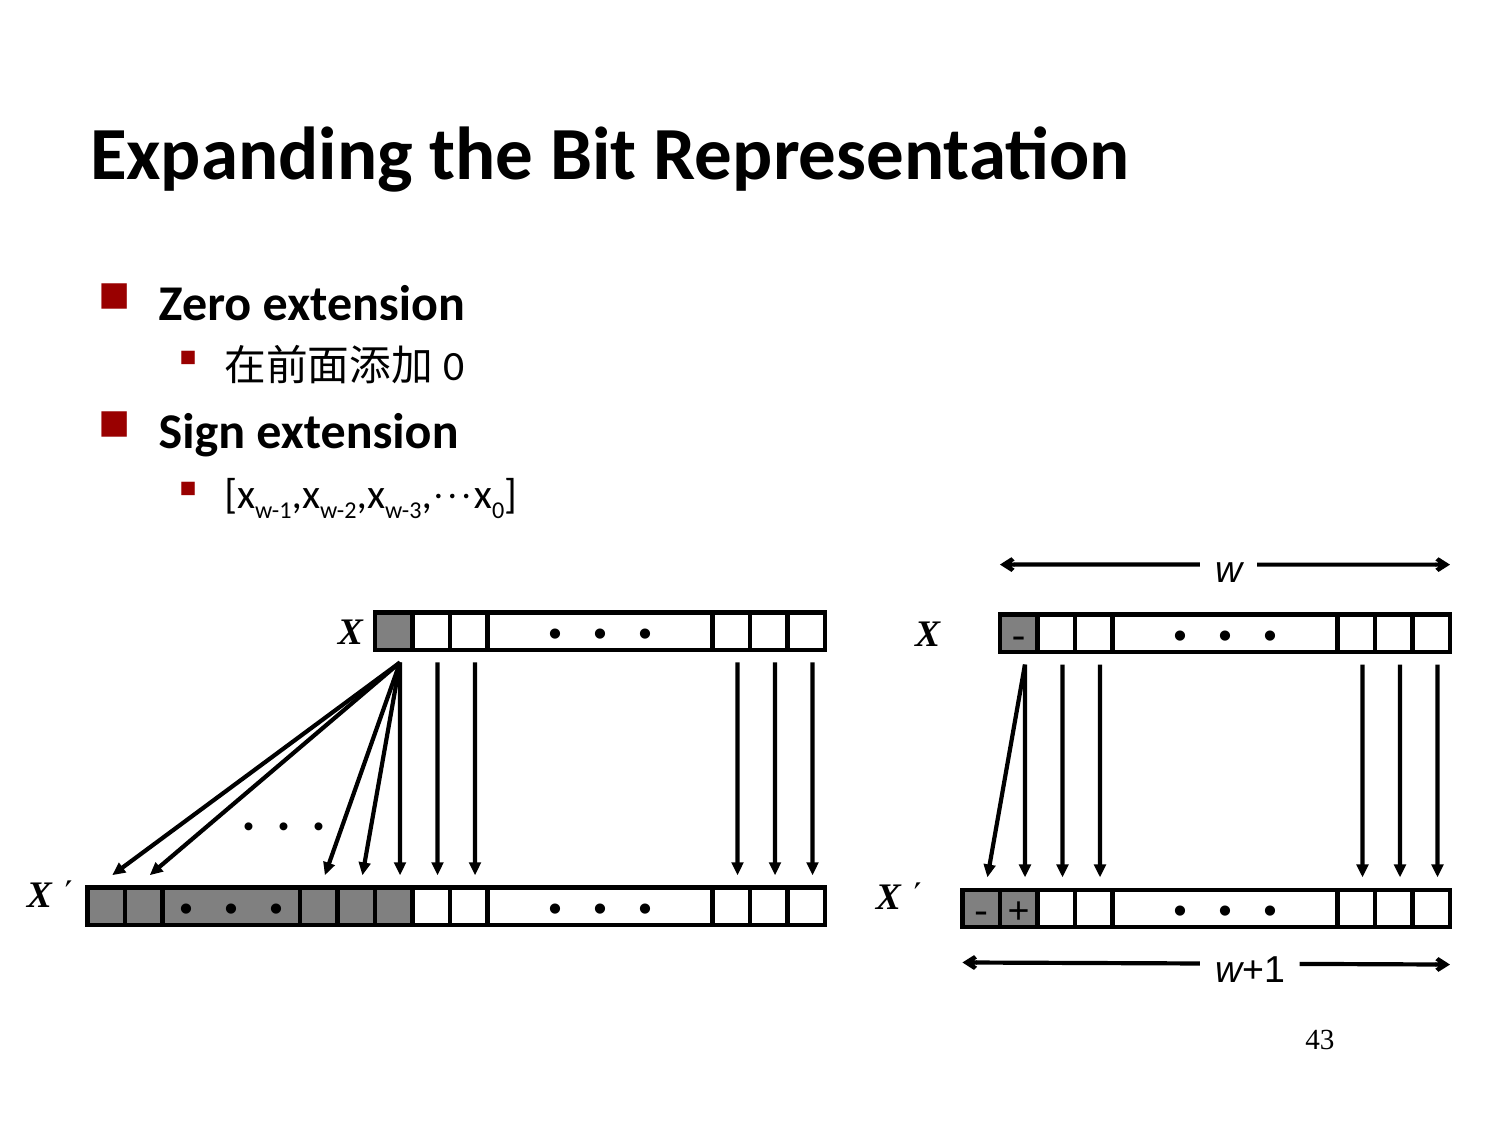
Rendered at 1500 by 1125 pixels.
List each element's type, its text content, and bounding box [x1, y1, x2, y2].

slide_number 43 [1137, 1012, 1350, 1088]
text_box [862, 537, 1451, 998]
list Zero extension 在前面添加0 Sign extension [xw-1,xw-2,xw-3,x0] [87, 262, 1388, 988]
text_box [13, 599, 826, 926]
title Expanding the Bit Representation [74, 74, 1438, 226]
